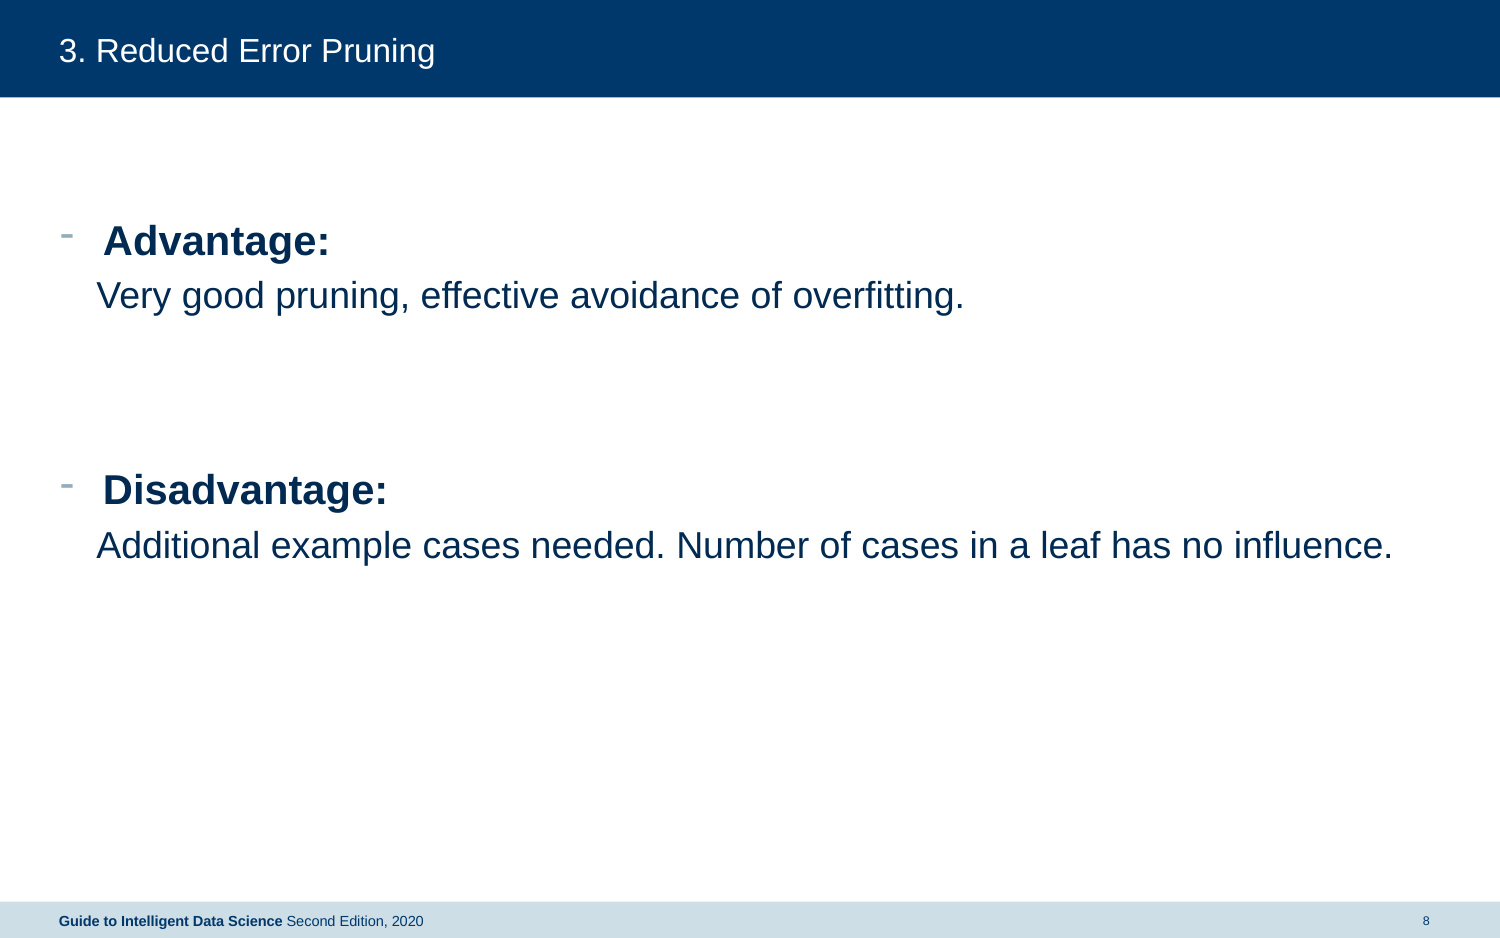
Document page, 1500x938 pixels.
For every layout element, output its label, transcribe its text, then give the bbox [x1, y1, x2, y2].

slide_number 8 [1411, 900, 1442, 938]
title 3. Reduced Error Pruning [58, 28, 1442, 70]
list Advantage: Very good pruning, effective avoidance of overfitting. Disadvantage: Additional example cases needed. Number of cases in a leaf has no influence. [59, 147, 1434, 855]
footer Guide to Intelligent Data Science Second Edition, 2020 [58, 900, 717, 938]
